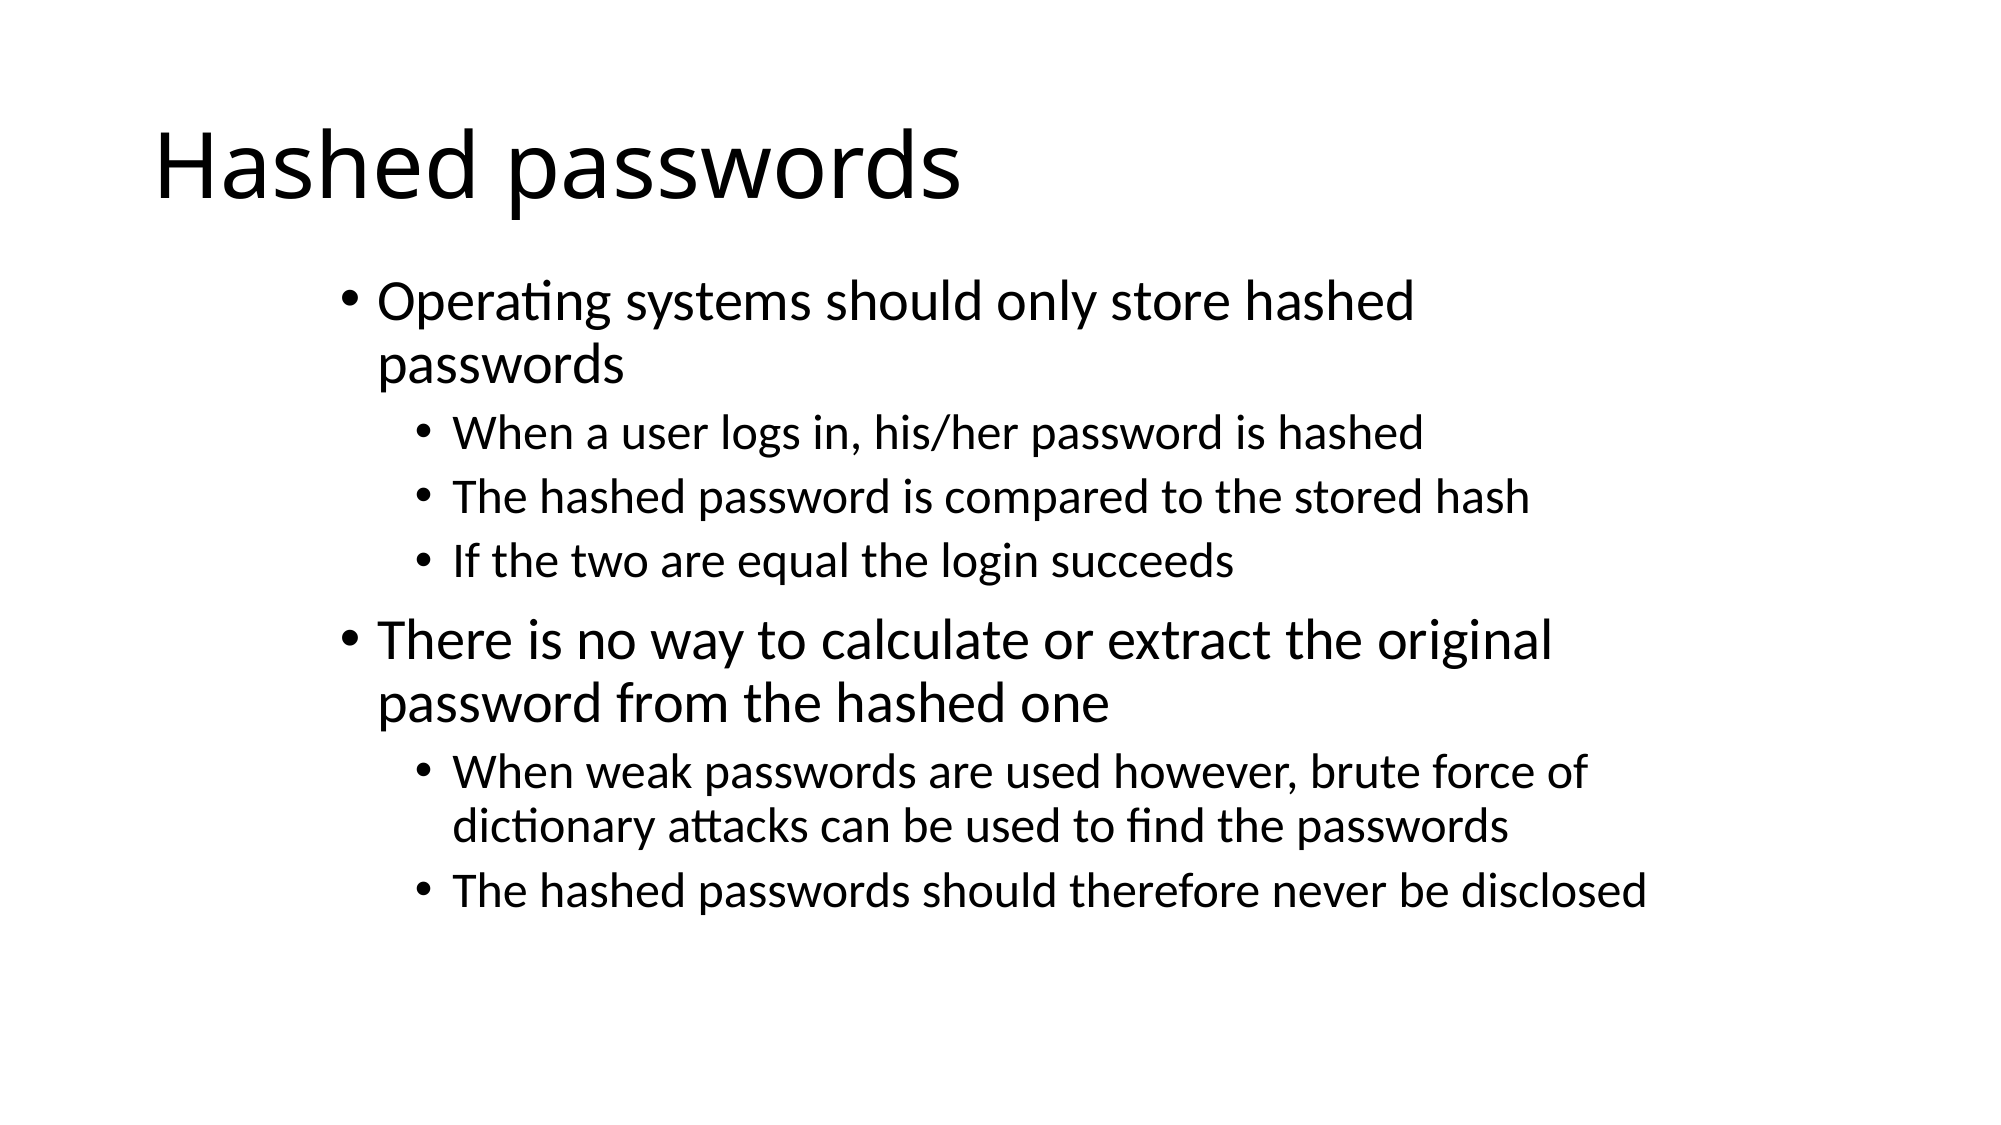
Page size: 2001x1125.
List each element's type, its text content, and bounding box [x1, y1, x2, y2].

list Operating systems should only store hashed passwords When a user logs in, his/her password is hashed The hashed password is compared to the stored hash If the two are equal the login succeeds There is no way to calculate or extract the original password from the hashed one When weak passwords are used however, brute force of dictionary attacks can be used to find the passwords The hashed passwords should therefore never be disclosed [324, 262, 1675, 1063]
title Hashed passwords [137, 59, 1863, 278]
